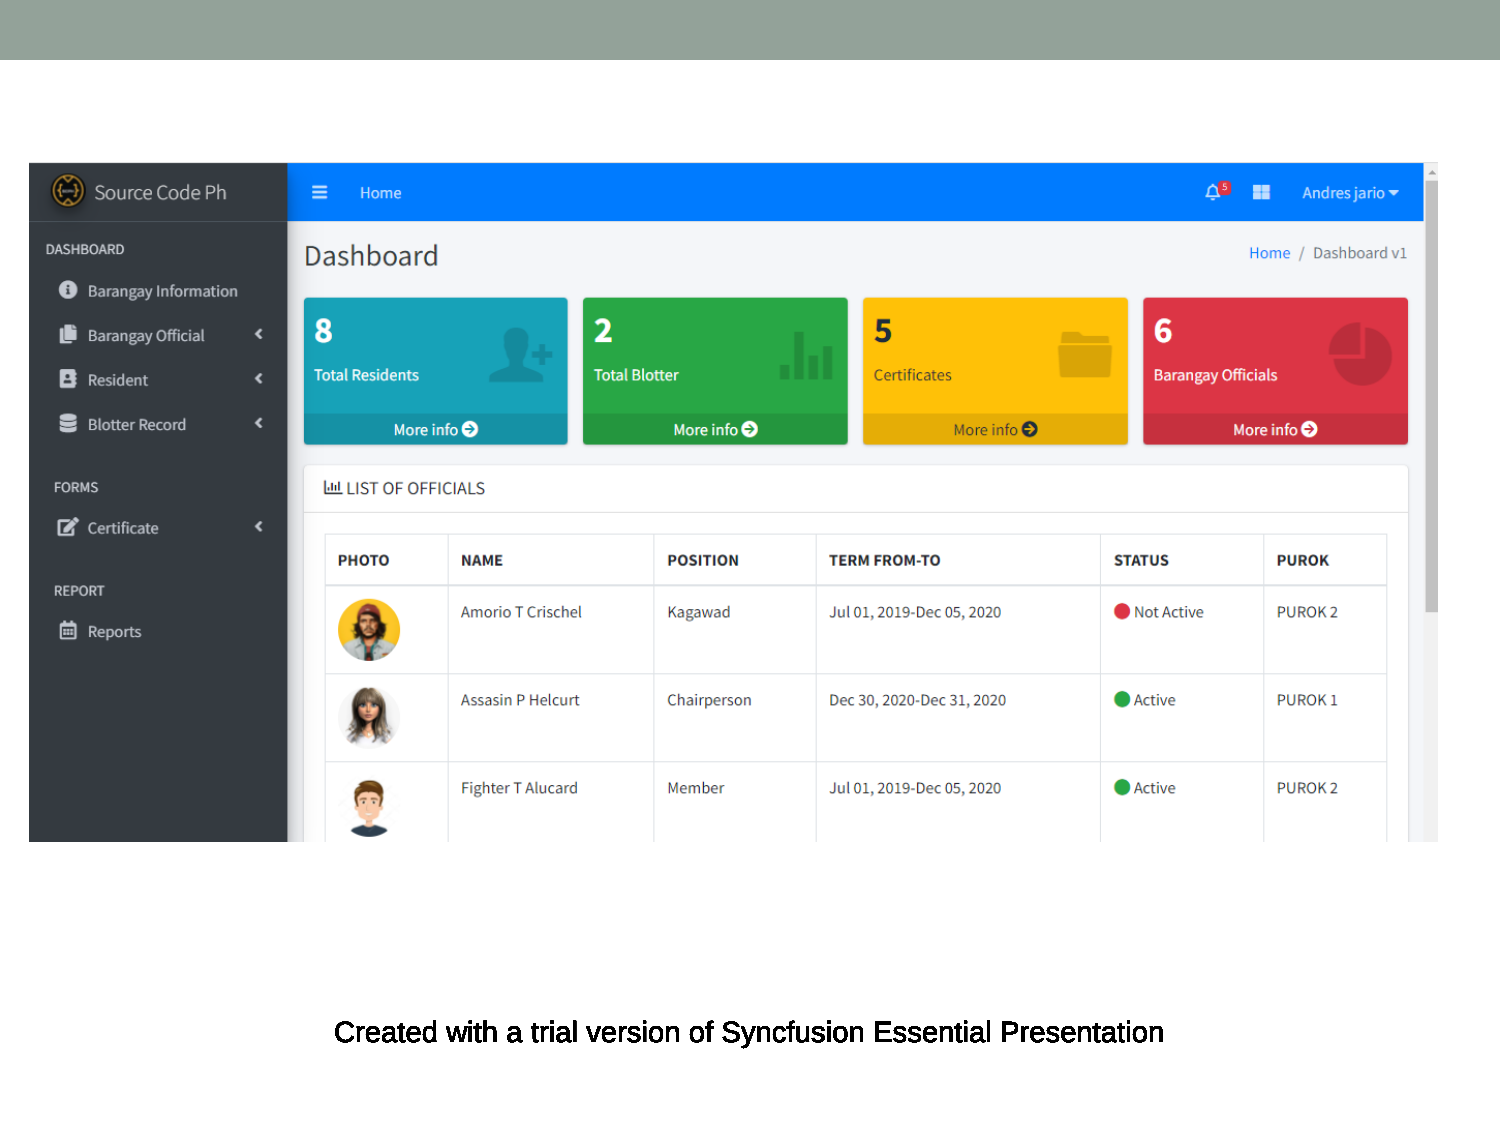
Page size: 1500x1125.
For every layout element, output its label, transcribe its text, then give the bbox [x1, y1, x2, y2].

picture [29, 160, 1438, 842]
text_box Created with a trial version of Syncfusion Essential Presentation [302, 1006, 1198, 1056]
